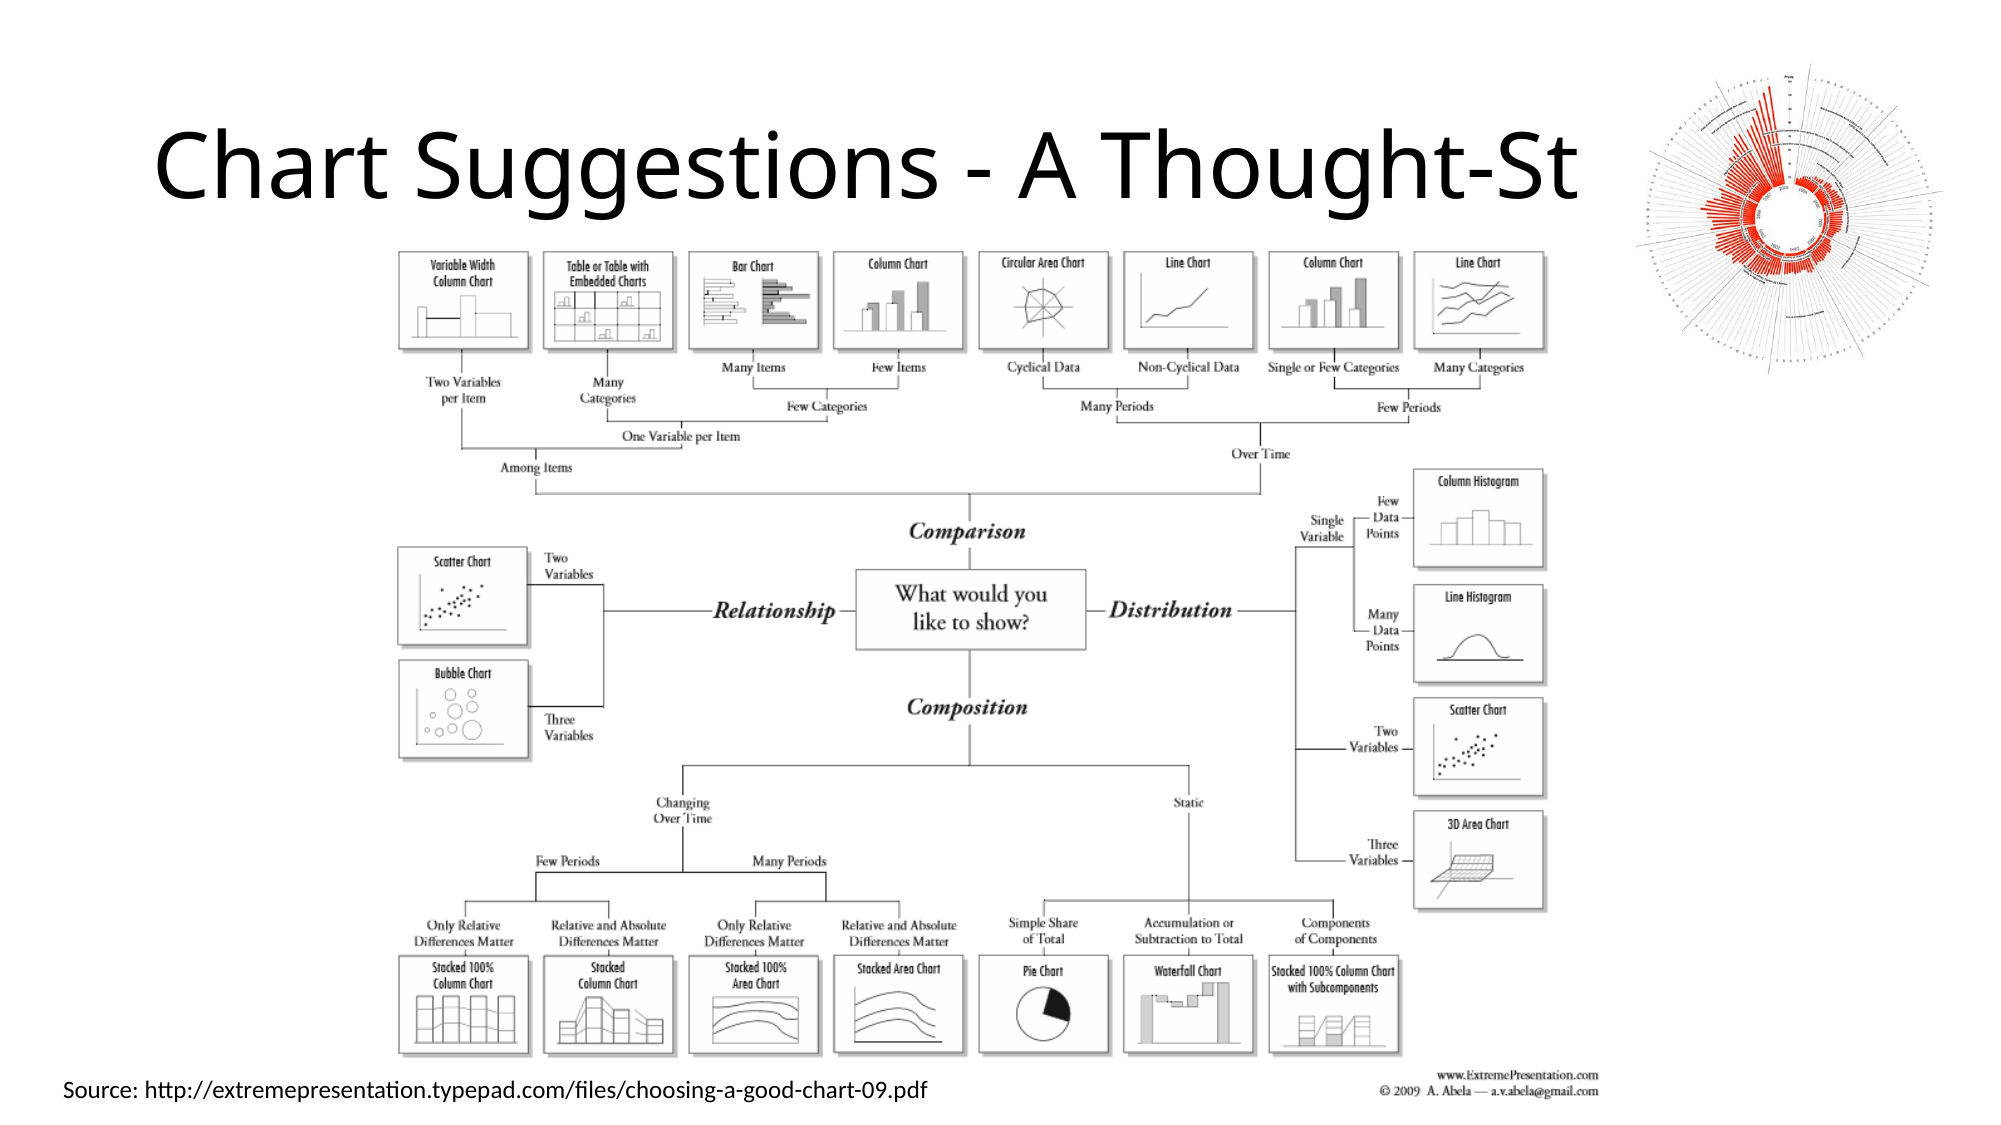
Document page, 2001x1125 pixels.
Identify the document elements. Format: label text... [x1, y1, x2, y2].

picture [391, 60, 2000, 1103]
title Chart Suggestions - A Thought-Starter [137, 59, 1863, 278]
text_box Source: http://extremepresentation.typepad.com/files/choosing-a-good-chart-09.pdf [48, 1066, 1049, 1112]
